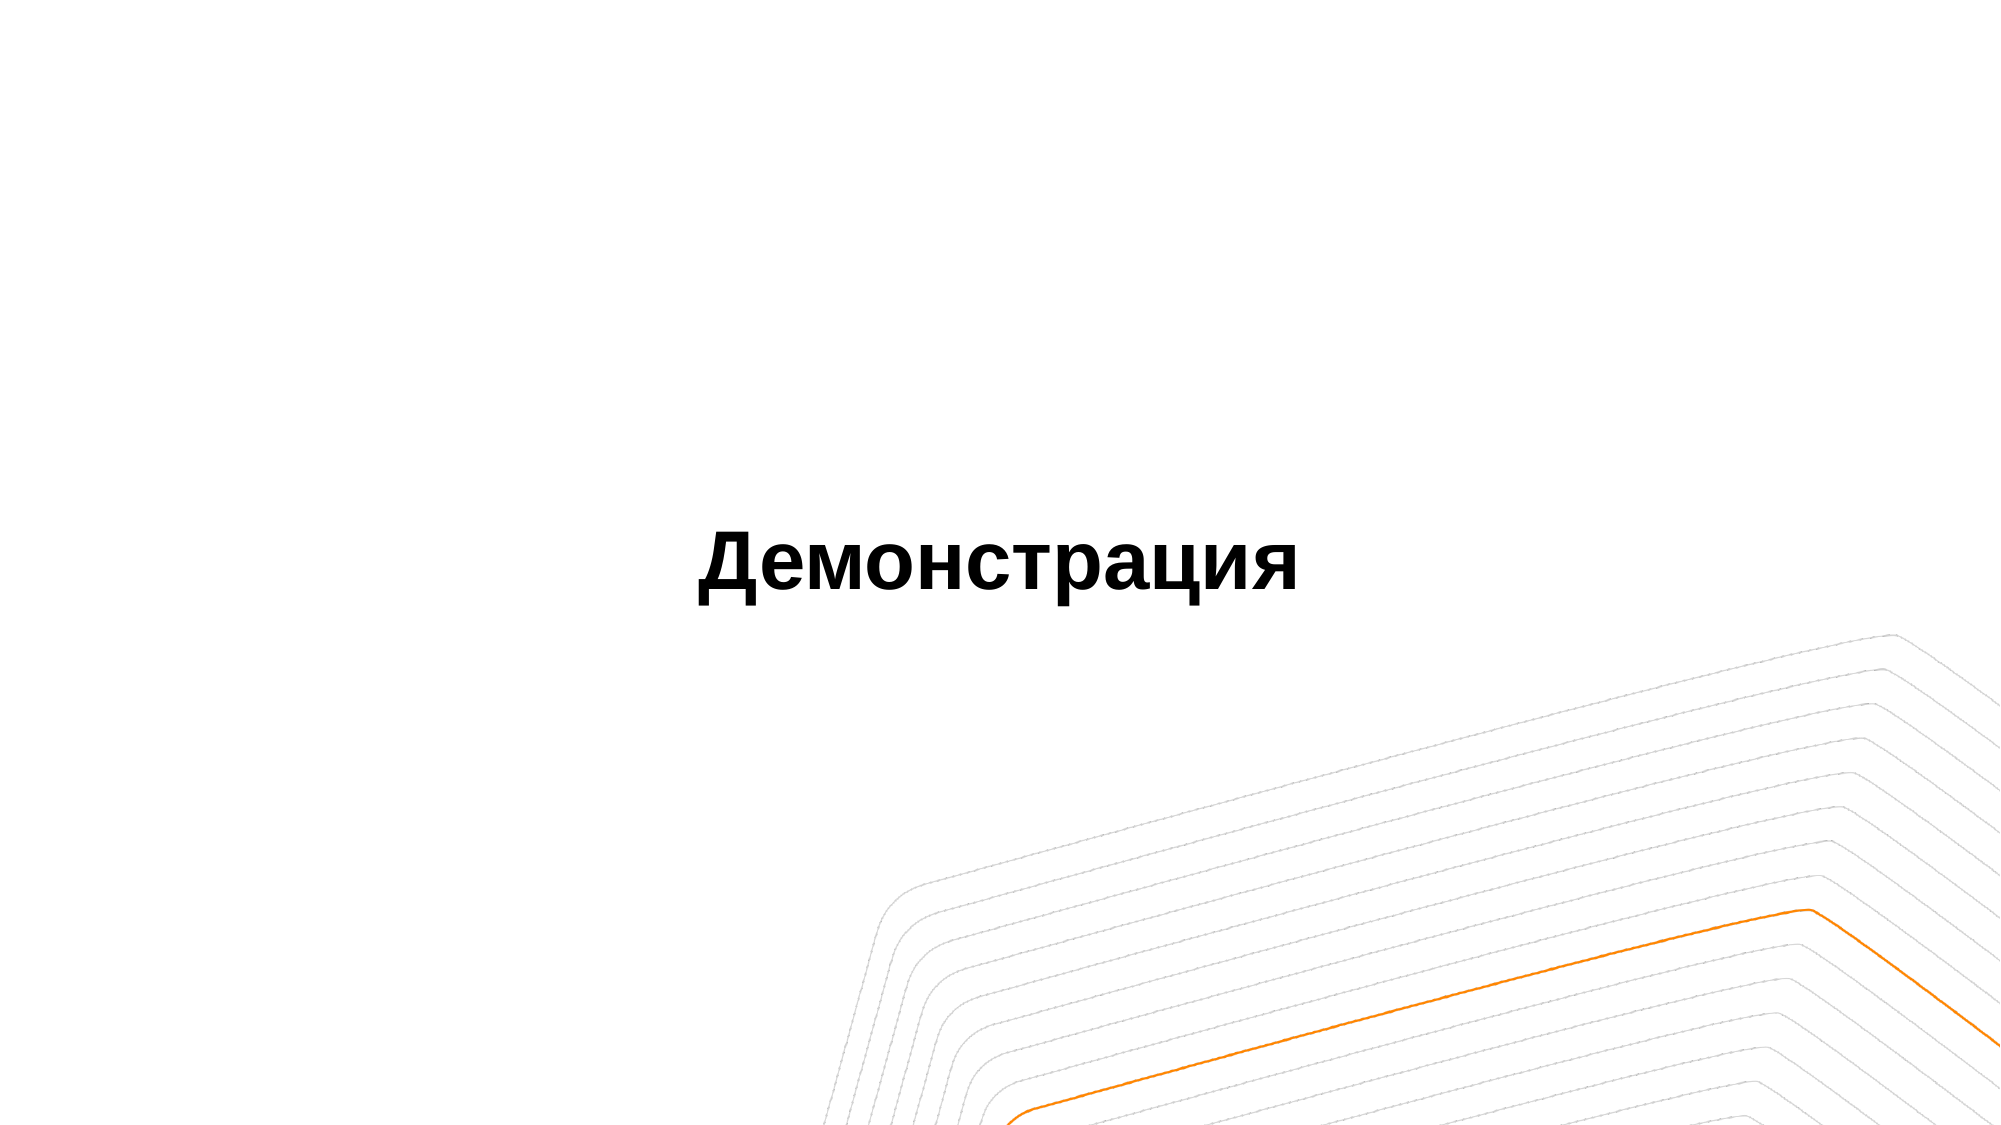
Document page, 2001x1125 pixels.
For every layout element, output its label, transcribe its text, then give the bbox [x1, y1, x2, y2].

title Демонстрация [380, 453, 1620, 672]
picture [802, 630, 2000, 1125]
